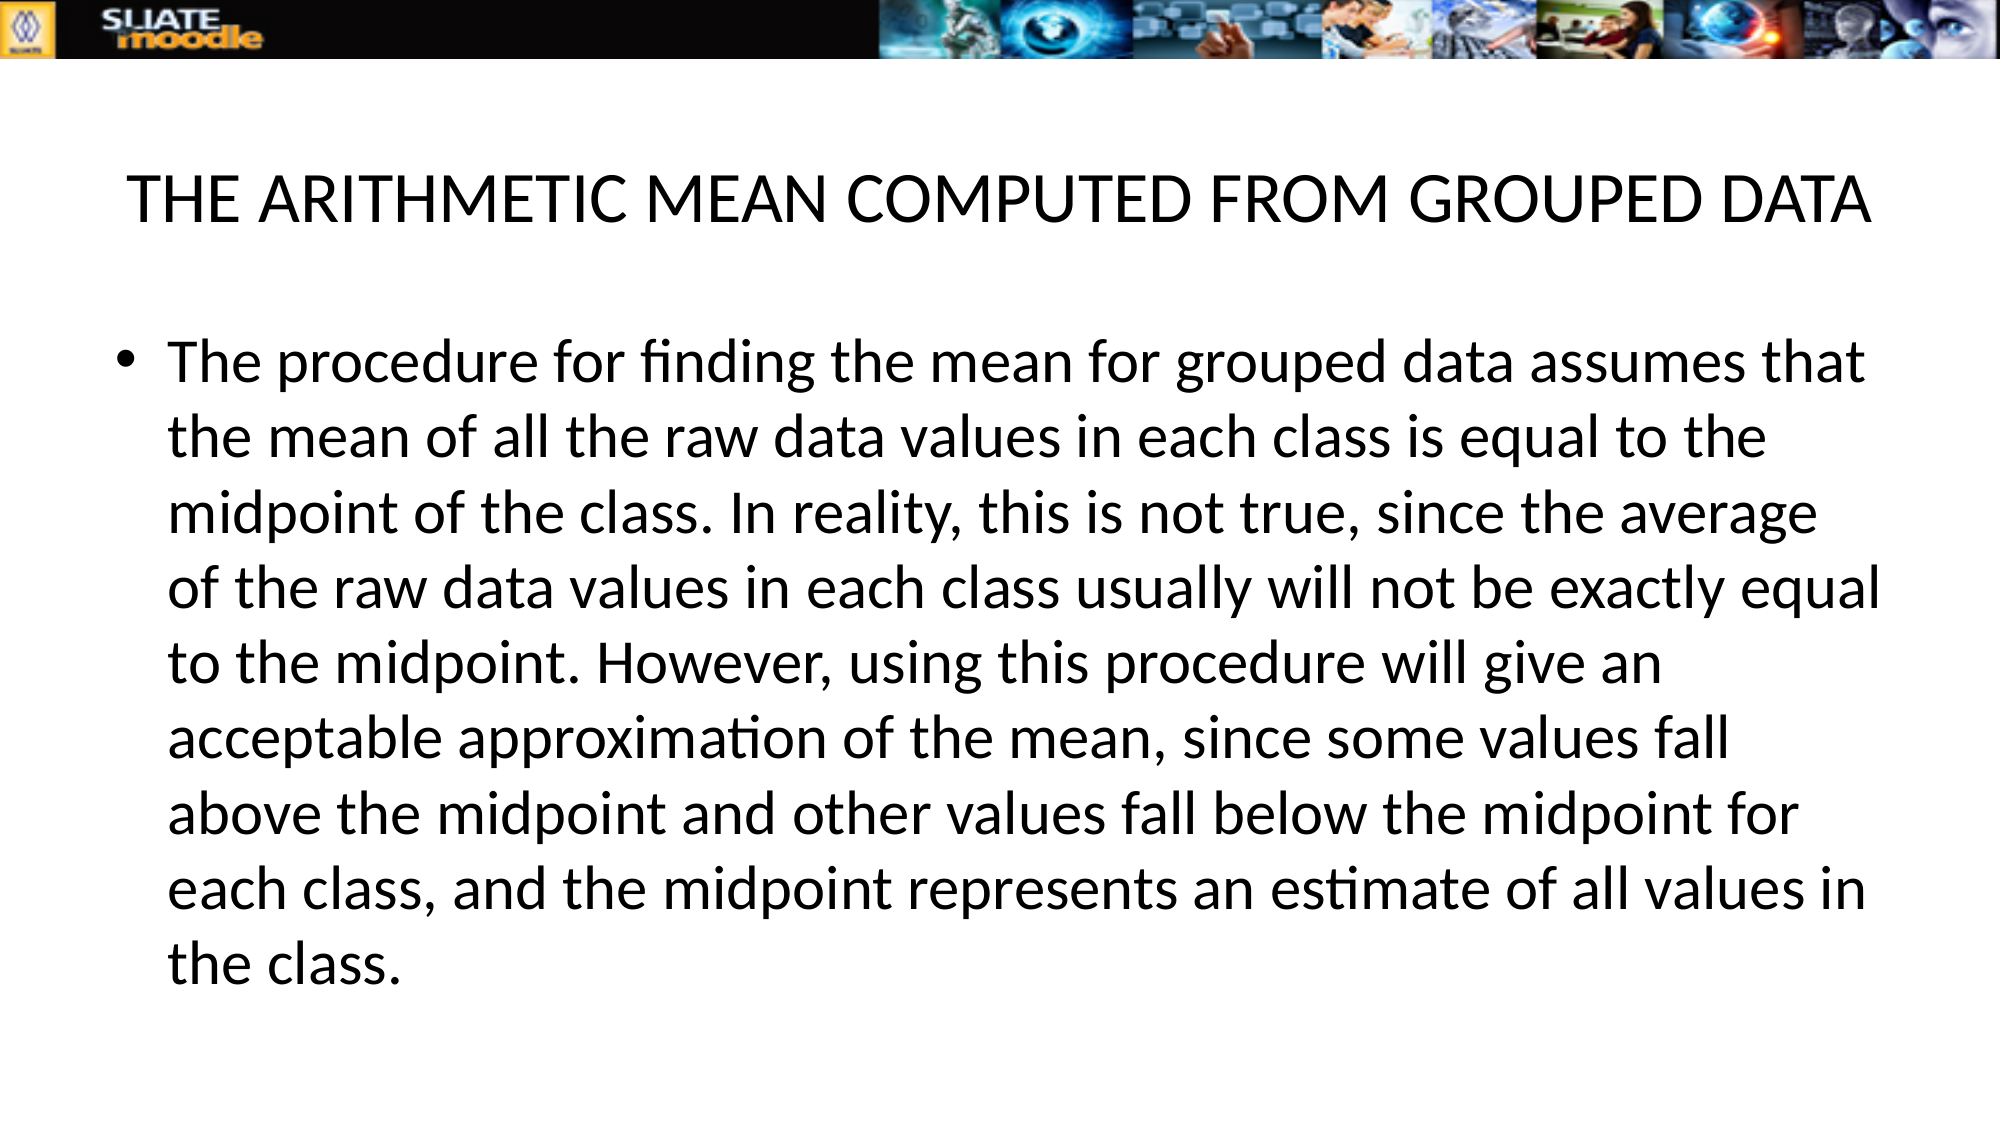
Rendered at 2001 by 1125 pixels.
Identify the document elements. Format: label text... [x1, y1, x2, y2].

title THE ARITHMETIC MEAN COMPUTED FROM GROUPED DATA [99, 99, 1900, 288]
list The procedure for finding the mean for grouped data assumes that the mean of all the raw data values in each class is equal to the midpoint of the class. In reality, this is not true, since the average of the raw data values in each class usually will not be exactly equal to the midpoint. However, using this procedure will give an acceptable approximation of the mean, since some values fall above the midpoint and other values fall below the midpoint for each class, and the midpoint represents an estimate of all values in the class. [99, 312, 1900, 1005]
picture [0, 0, 2000, 59]
